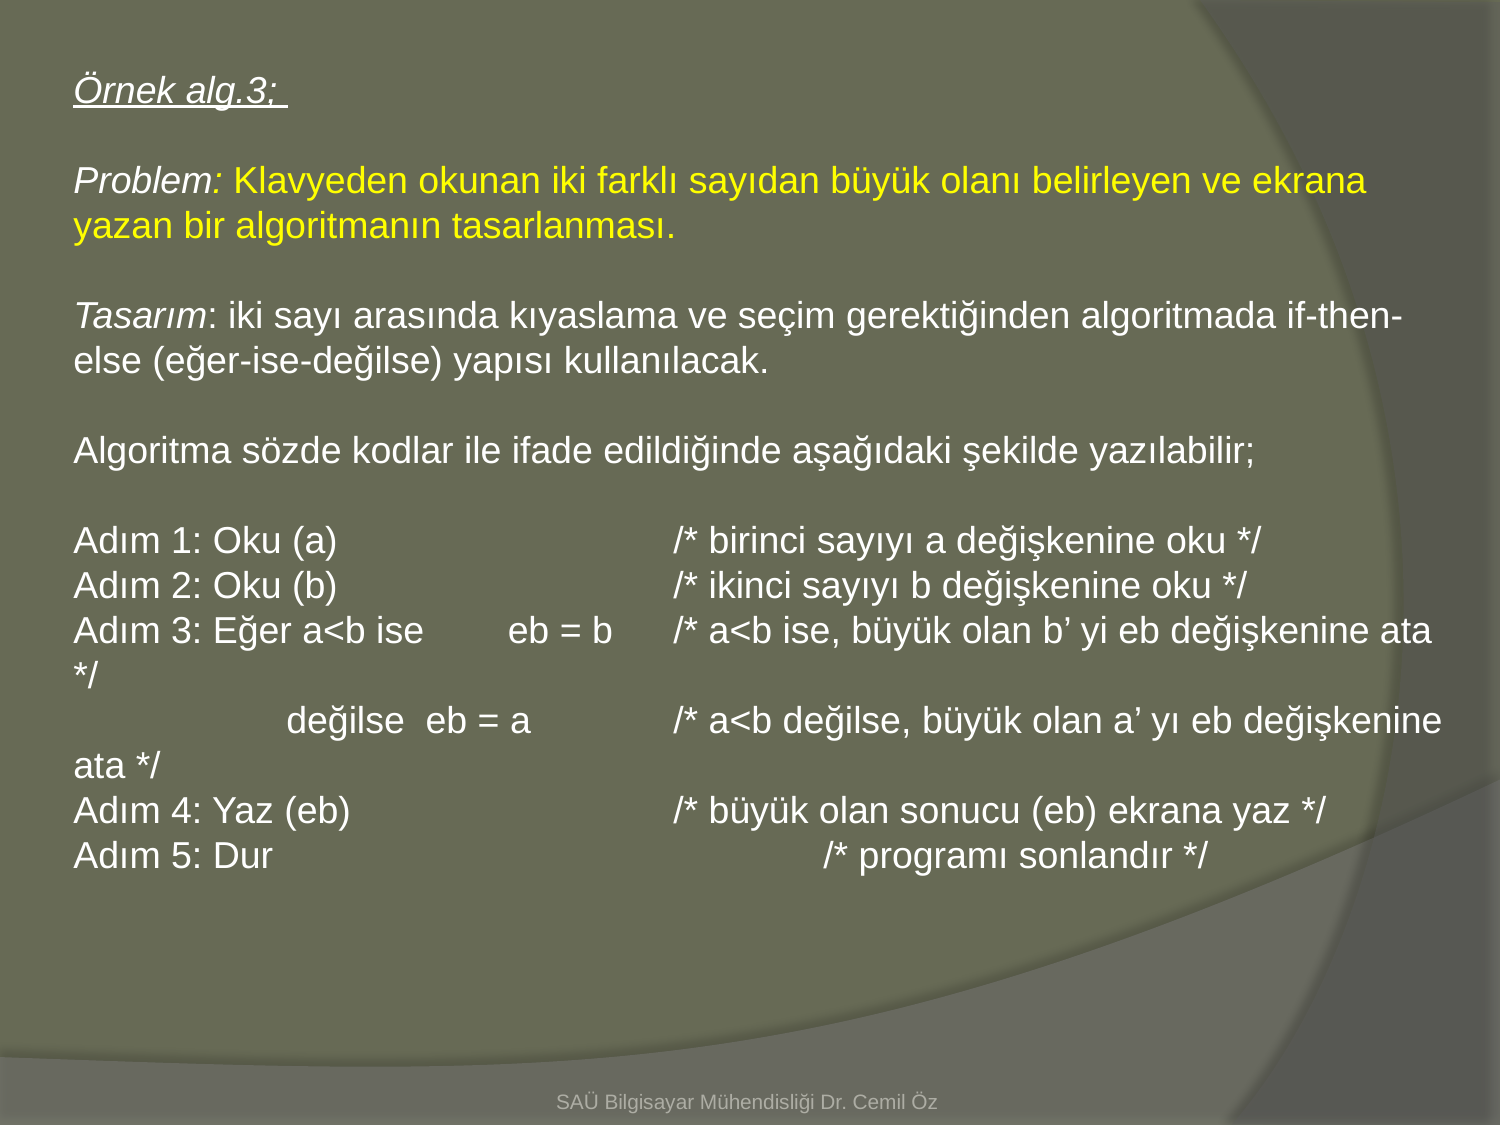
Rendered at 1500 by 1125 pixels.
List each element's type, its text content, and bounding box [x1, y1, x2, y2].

footer SAÜ Bilgisayar Mühendisliği Dr. Cemil Öz [512, 1053, 988, 1114]
text_box Örnek alg.3; Problem: Klavyeden okunan iki farklı sayıdan büyük olanı belirleyen ve ekrana yazan bir algoritmanın tasarlanması. Tasarım: iki sayı arasında kıyaslama ve seçim gerektiğinden algoritmada if-then-else (eğer-ise-değilse) yapısı kullanılacak. Algoritma sözde kodlar ile ifade edildiğinde aşağıdaki şekilde yazılabilir; Adım 1: Oku (a) /* birinci sayıyı a değişkenine oku */ Adım 2: Oku (b) /* ikinci sayıyı b değişkenine oku */ Adım 3: Eğer a<b ise eb = b /* a<b ise, büyük olan b’ yi eb değişkenine ata */ değilse eb = a /* a<b değilse, büyük olan a’ yı eb değişkenine ata */ Adım 4: Yaz (eb) /* büyük olan sonucu (eb) ekrana yaz */ Adım 5: Dur /* programı sonlandır */ [58, 58, 1477, 929]
